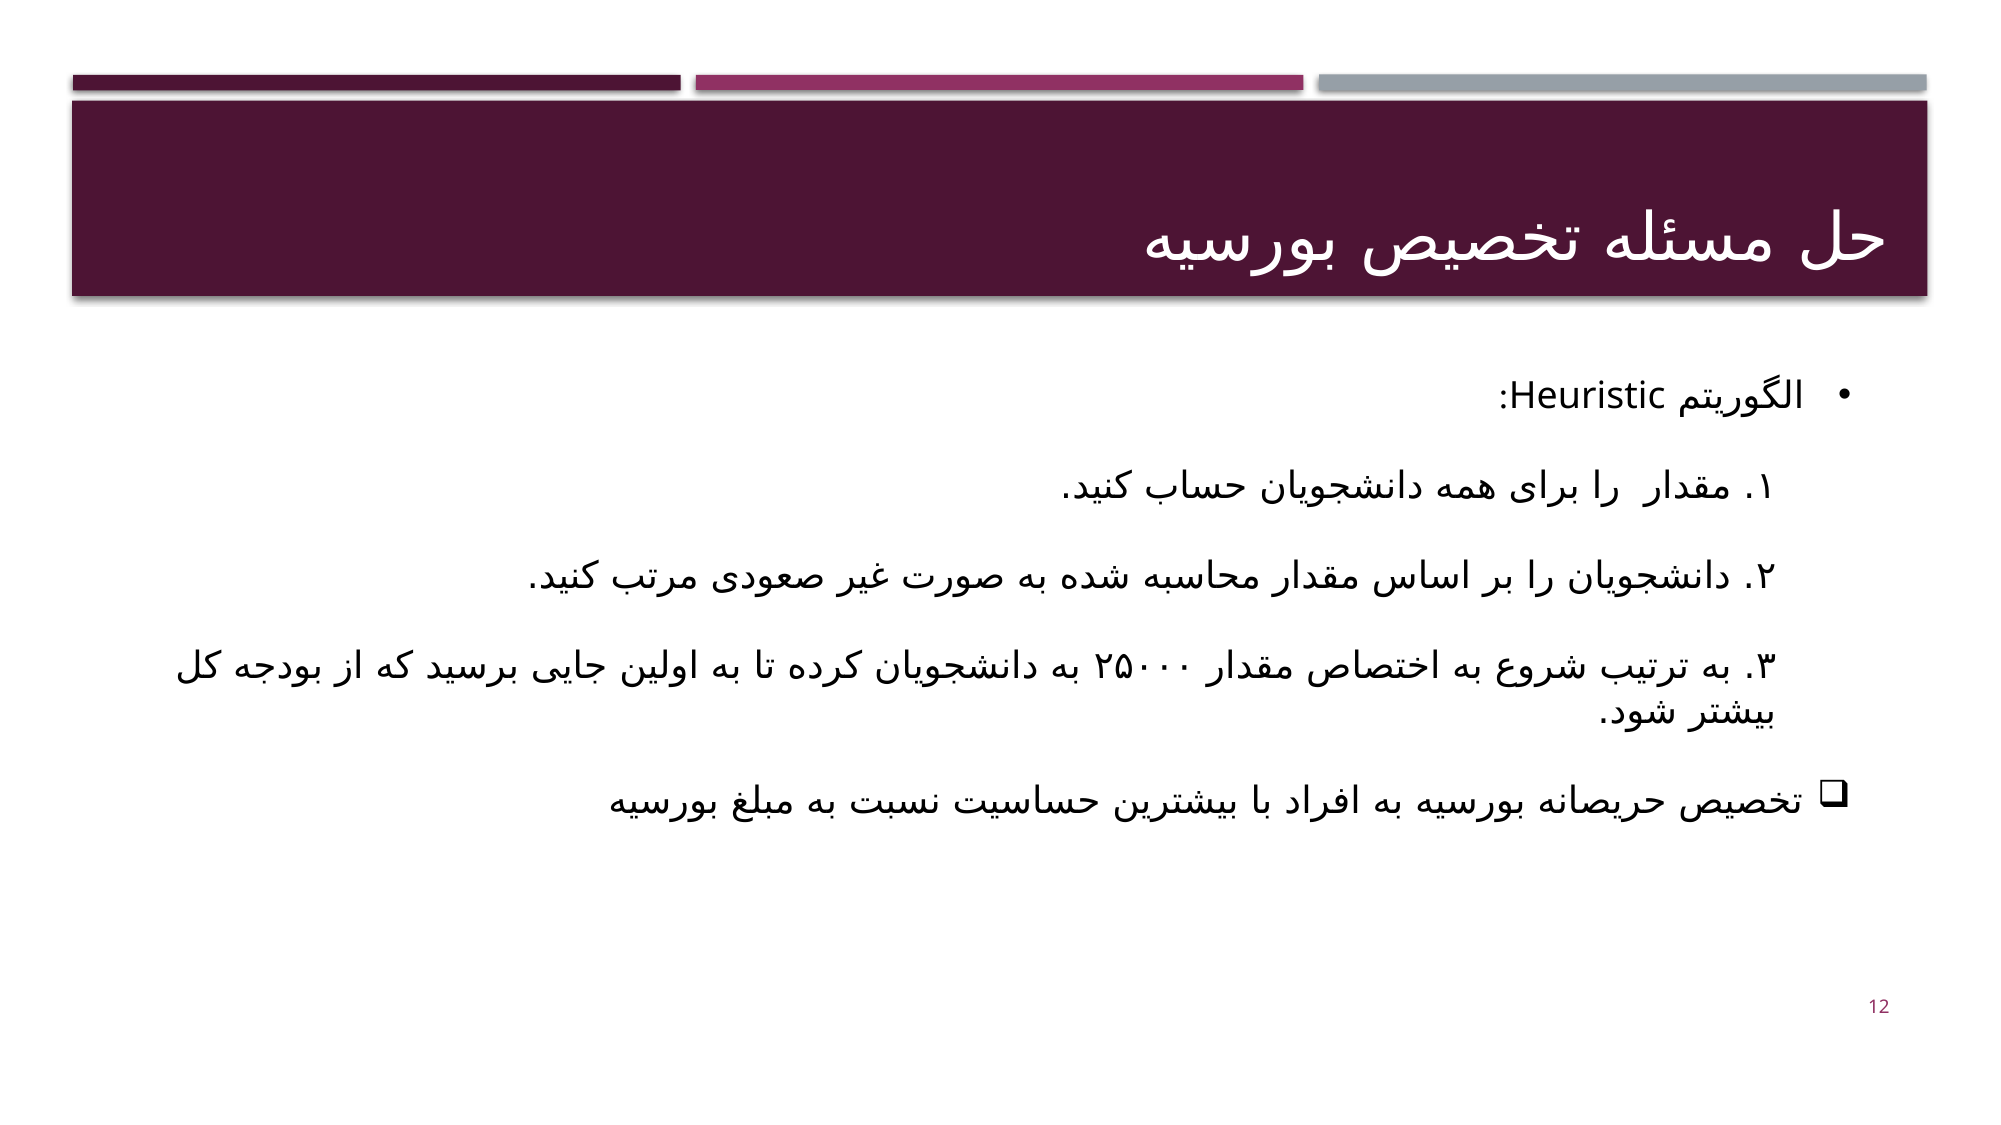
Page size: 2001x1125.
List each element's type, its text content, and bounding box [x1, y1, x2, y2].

title حل مسئله تخصیص بورسیه [95, 115, 1905, 282]
slide_number 12 [1732, 977, 1905, 1037]
